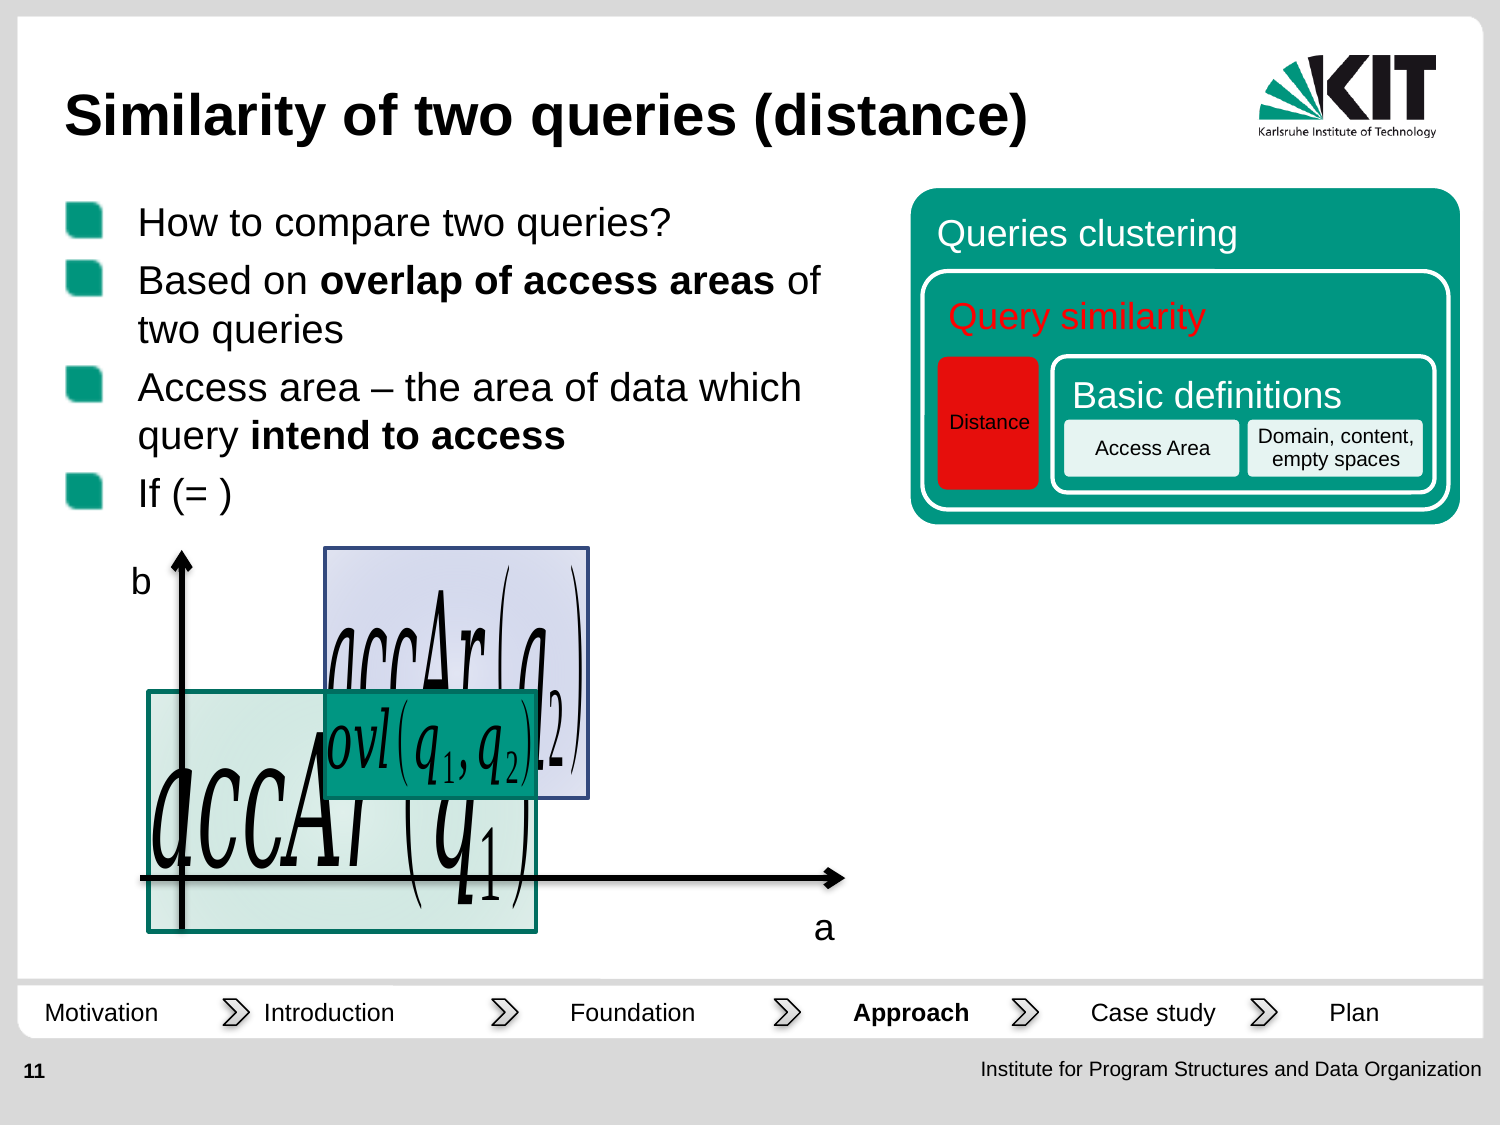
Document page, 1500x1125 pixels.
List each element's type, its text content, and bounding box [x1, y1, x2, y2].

title Similarity of two queries (distance) [63, 54, 1199, 148]
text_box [908, 185, 1463, 527]
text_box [3, 981, 1493, 1036]
picture [0, 0, 1500, 1125]
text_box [118, 549, 846, 949]
